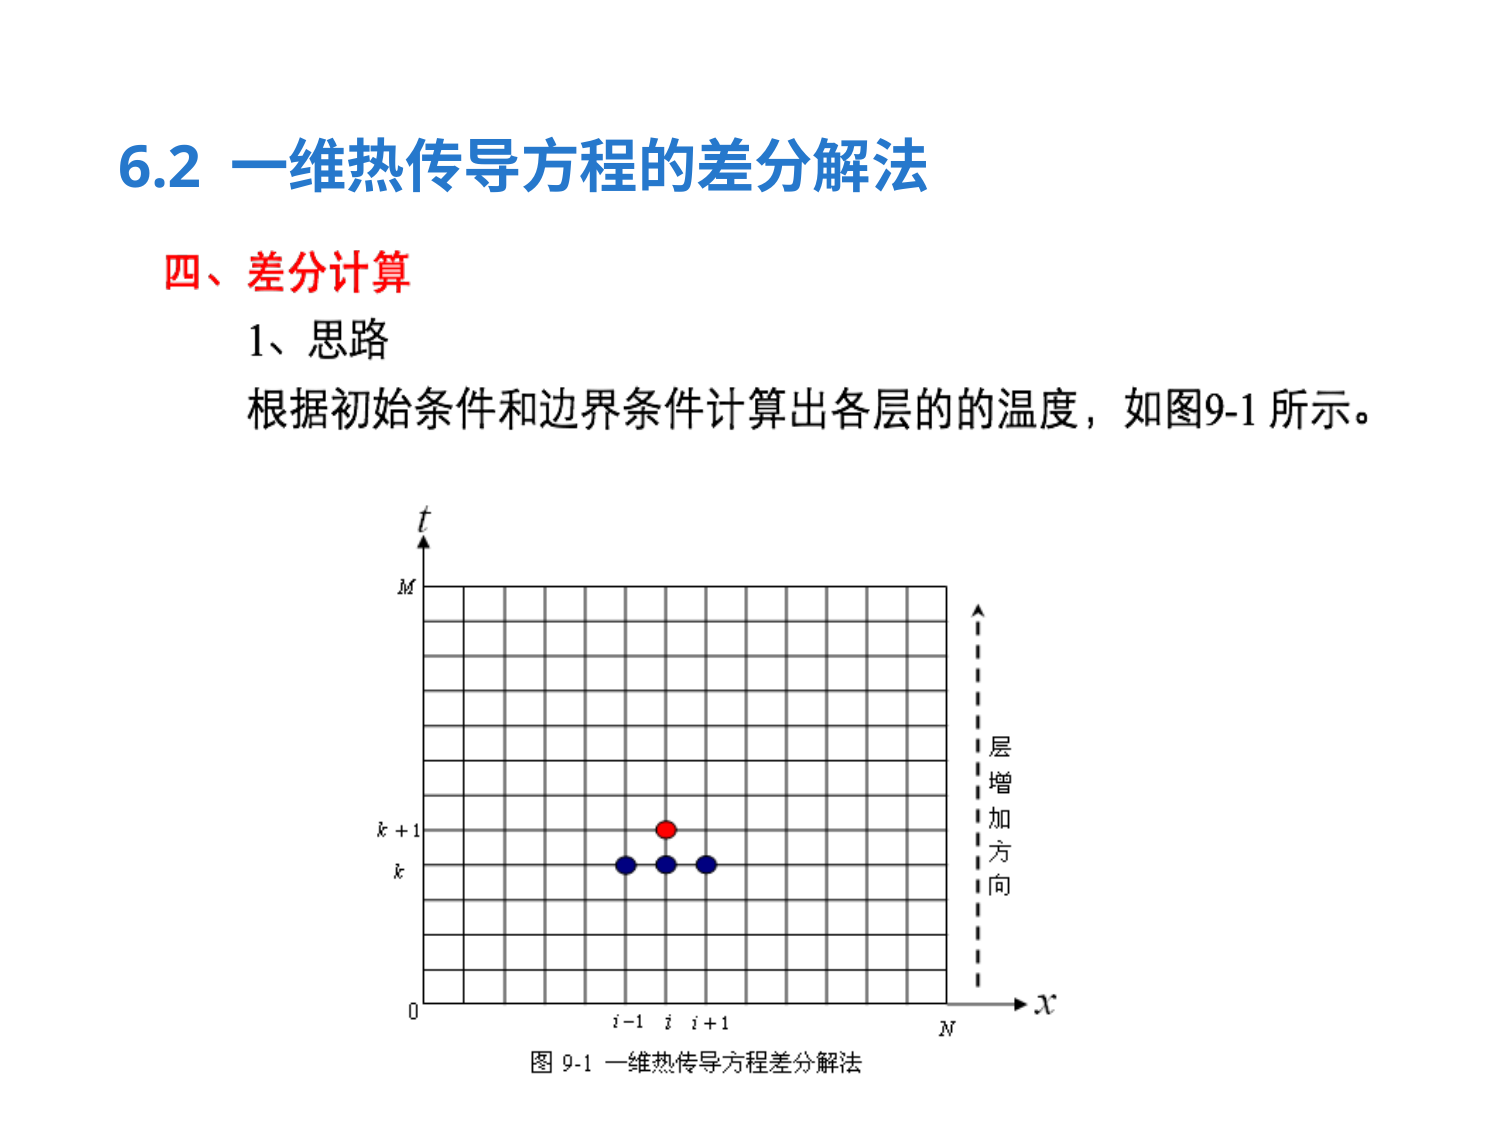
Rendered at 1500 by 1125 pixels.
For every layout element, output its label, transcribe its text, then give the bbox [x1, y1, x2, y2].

picture [162, 238, 1500, 1080]
title 6.2 一维热传导方程的差分解法 [103, 59, 1397, 278]
